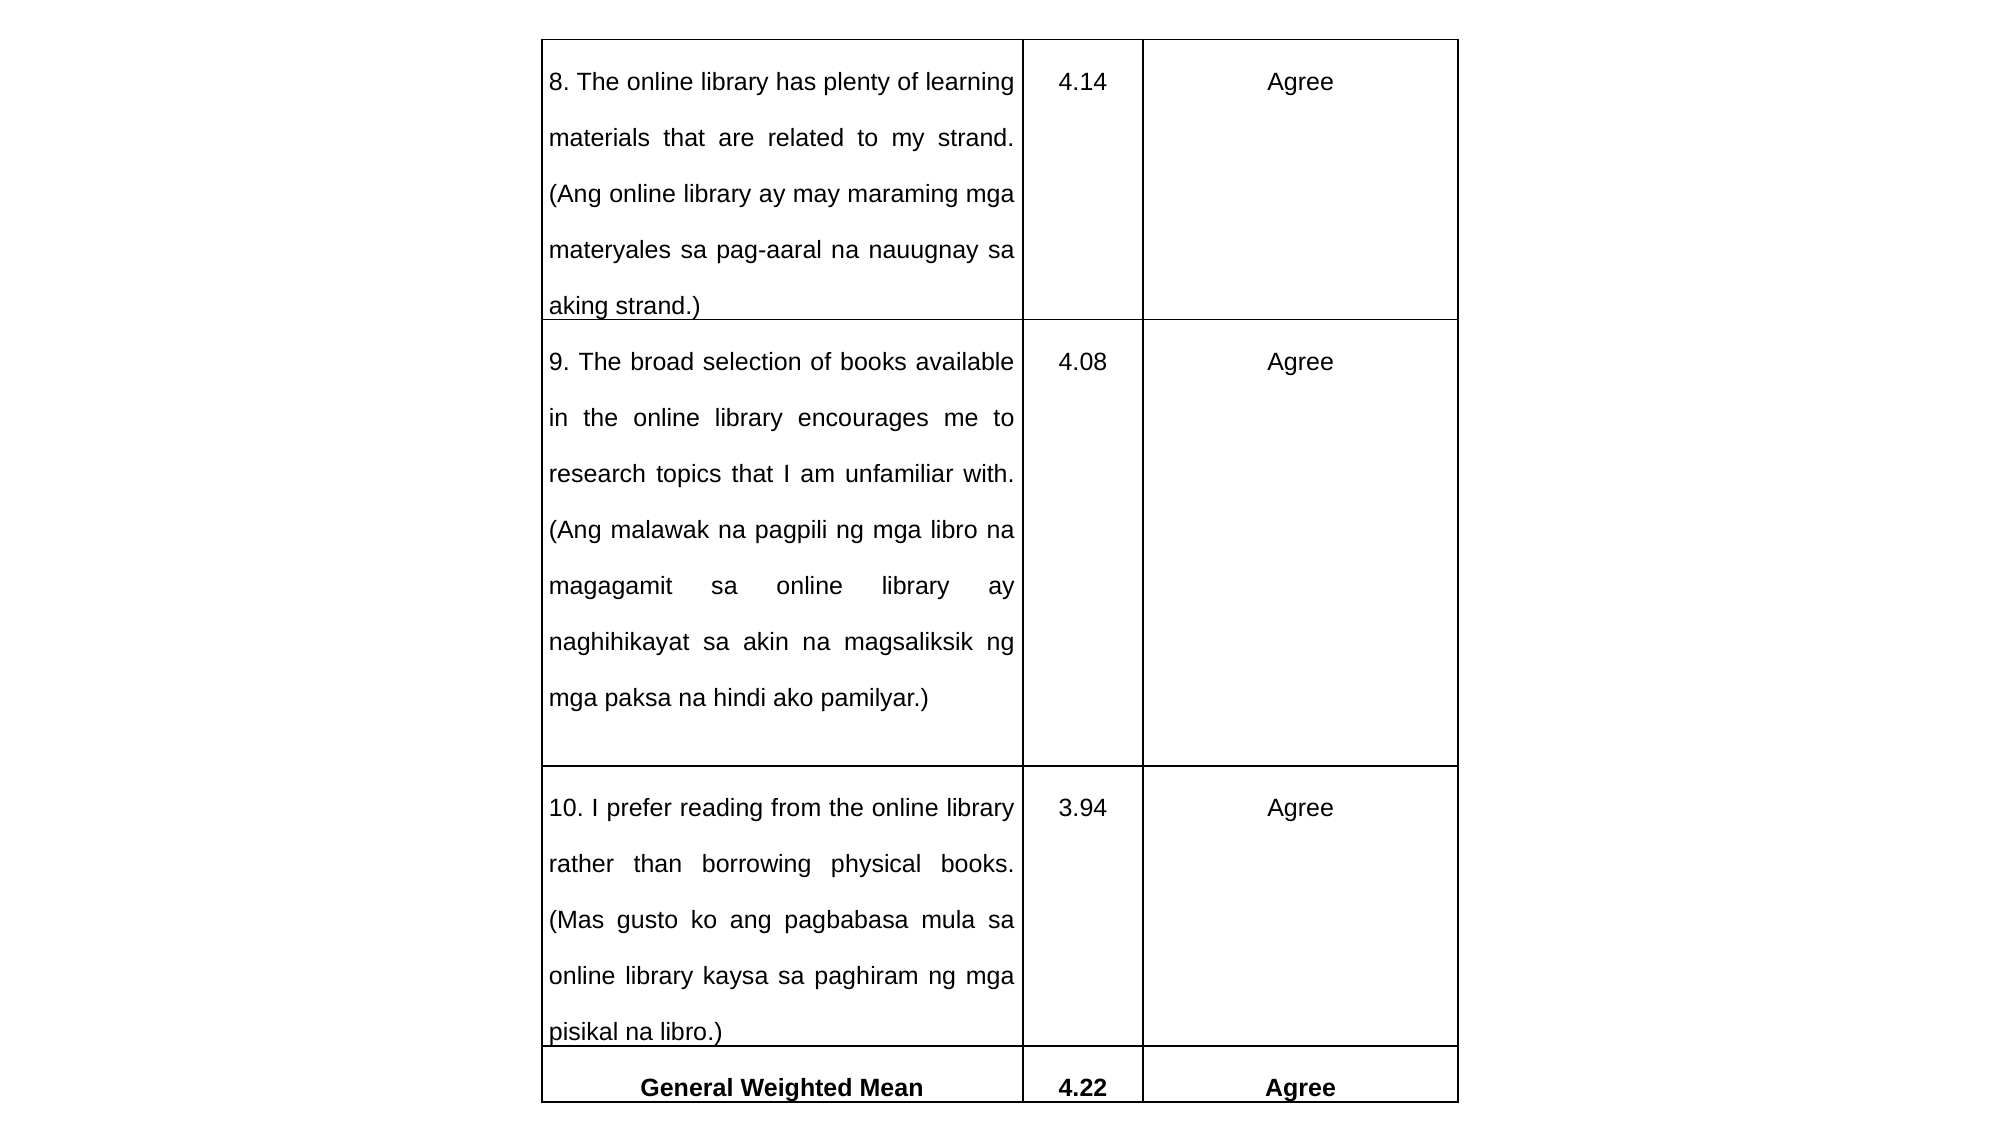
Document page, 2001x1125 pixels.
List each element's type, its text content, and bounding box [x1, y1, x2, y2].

table_cell Agree [1144, 320, 1457, 765]
table_cell 10. I prefer reading from the online library rather than borrowing physical books. (Mas gusto ko ang pagbabasa mula sa online library kaysa sa paghiram ng mga pisikal na libro.) [543, 767, 1022, 1045]
table_cell General Weighted Mean [543, 1047, 1022, 1101]
table_cell Agree [1144, 1047, 1457, 1101]
table_cell 4.22 [1024, 1047, 1142, 1101]
table_cell Agree [1144, 767, 1457, 1045]
table_cell 4.08 [1024, 320, 1142, 765]
table_header 4.14 [1024, 40, 1142, 319]
list [137, 299, 1863, 1125]
table_header Agree [1144, 40, 1457, 319]
table_cell 9. The broad selection of books available in the online library encourages me to research topics that I am unfamiliar with. (Ang malawak na pagpili ng mga libro na magagamit sa online library ay naghihikayat sa akin na magsaliksik ng mga paksa na hindi ako pamilyar.) [543, 320, 1022, 765]
table_header 8. The online library has plenty of learning materials that are related to my strand. (Ang online library ay may maraming mga materyales sa pag-aaral na nauugnay sa aking strand.) [543, 40, 1022, 319]
table_cell 3.94 [1024, 767, 1142, 1045]
